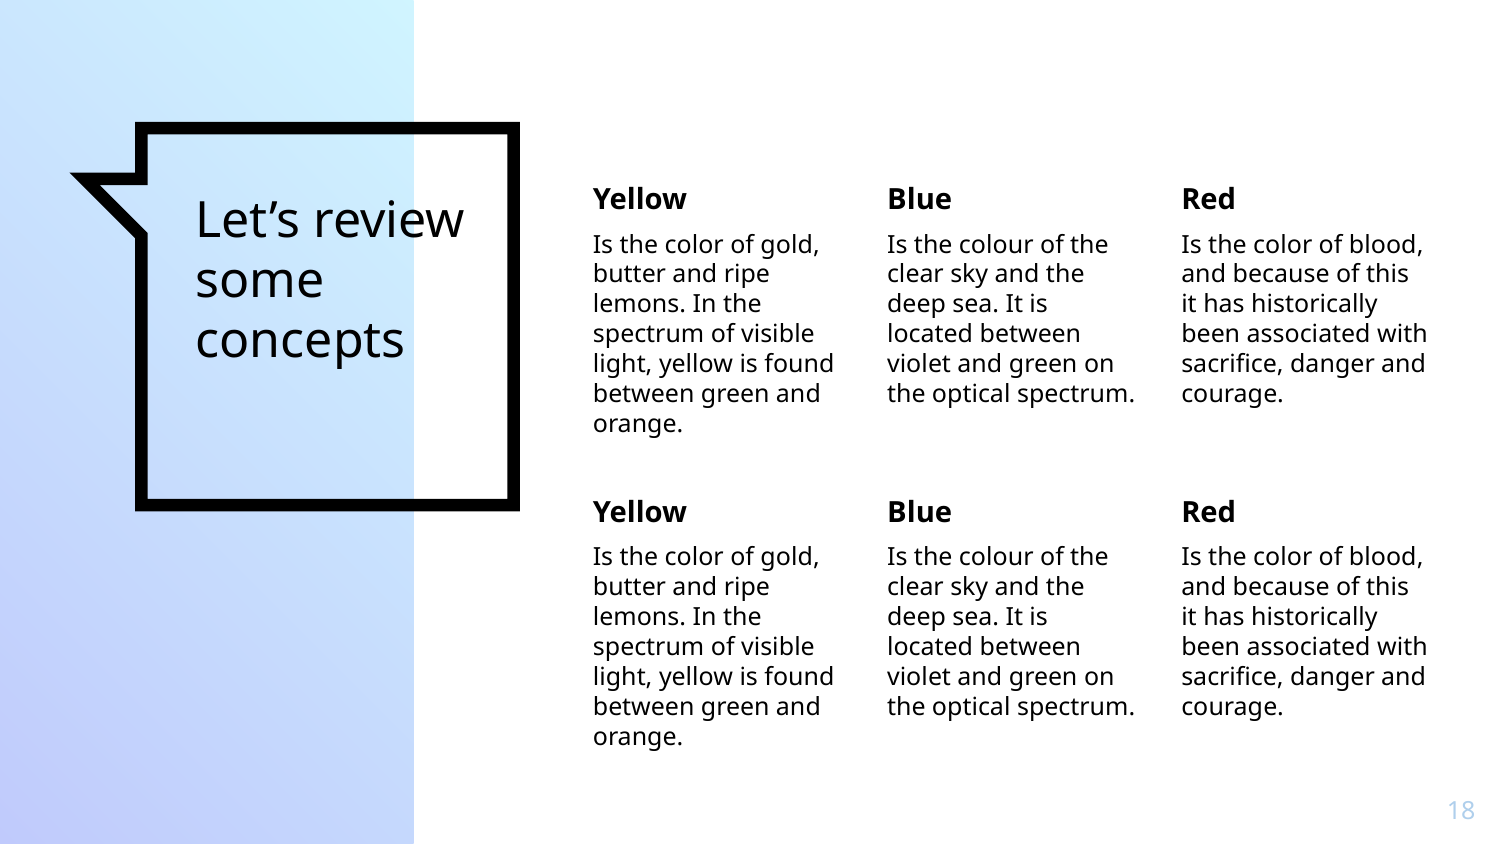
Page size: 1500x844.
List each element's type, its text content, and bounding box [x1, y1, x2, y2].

list Yellow Is the color of gold, butter and ripe lemons. In the spectrum of visible light, yellow is found between green and orange. [577, 165, 858, 465]
title Let’s review some concepts [180, 171, 482, 485]
list Red Is the color of blood, and because of this it has historically been associated with sacrifice, danger and courage. [1166, 165, 1447, 465]
list Blue Is the colour of the clear sky and the deep sea. It is located between violet and green on the optical spectrum. [872, 165, 1152, 465]
slide_number ‹#› [1400, 779, 1491, 844]
list Yellow Is the color of gold, butter and ripe lemons. In the spectrum of visible light, yellow is found between green and orange. [577, 478, 858, 777]
list Red Is the color of blood, and because of this it has historically been associated with sacrifice, danger and courage. [1166, 478, 1447, 777]
list Blue Is the colour of the clear sky and the deep sea. It is located between violet and green on the optical spectrum. [872, 478, 1152, 777]
